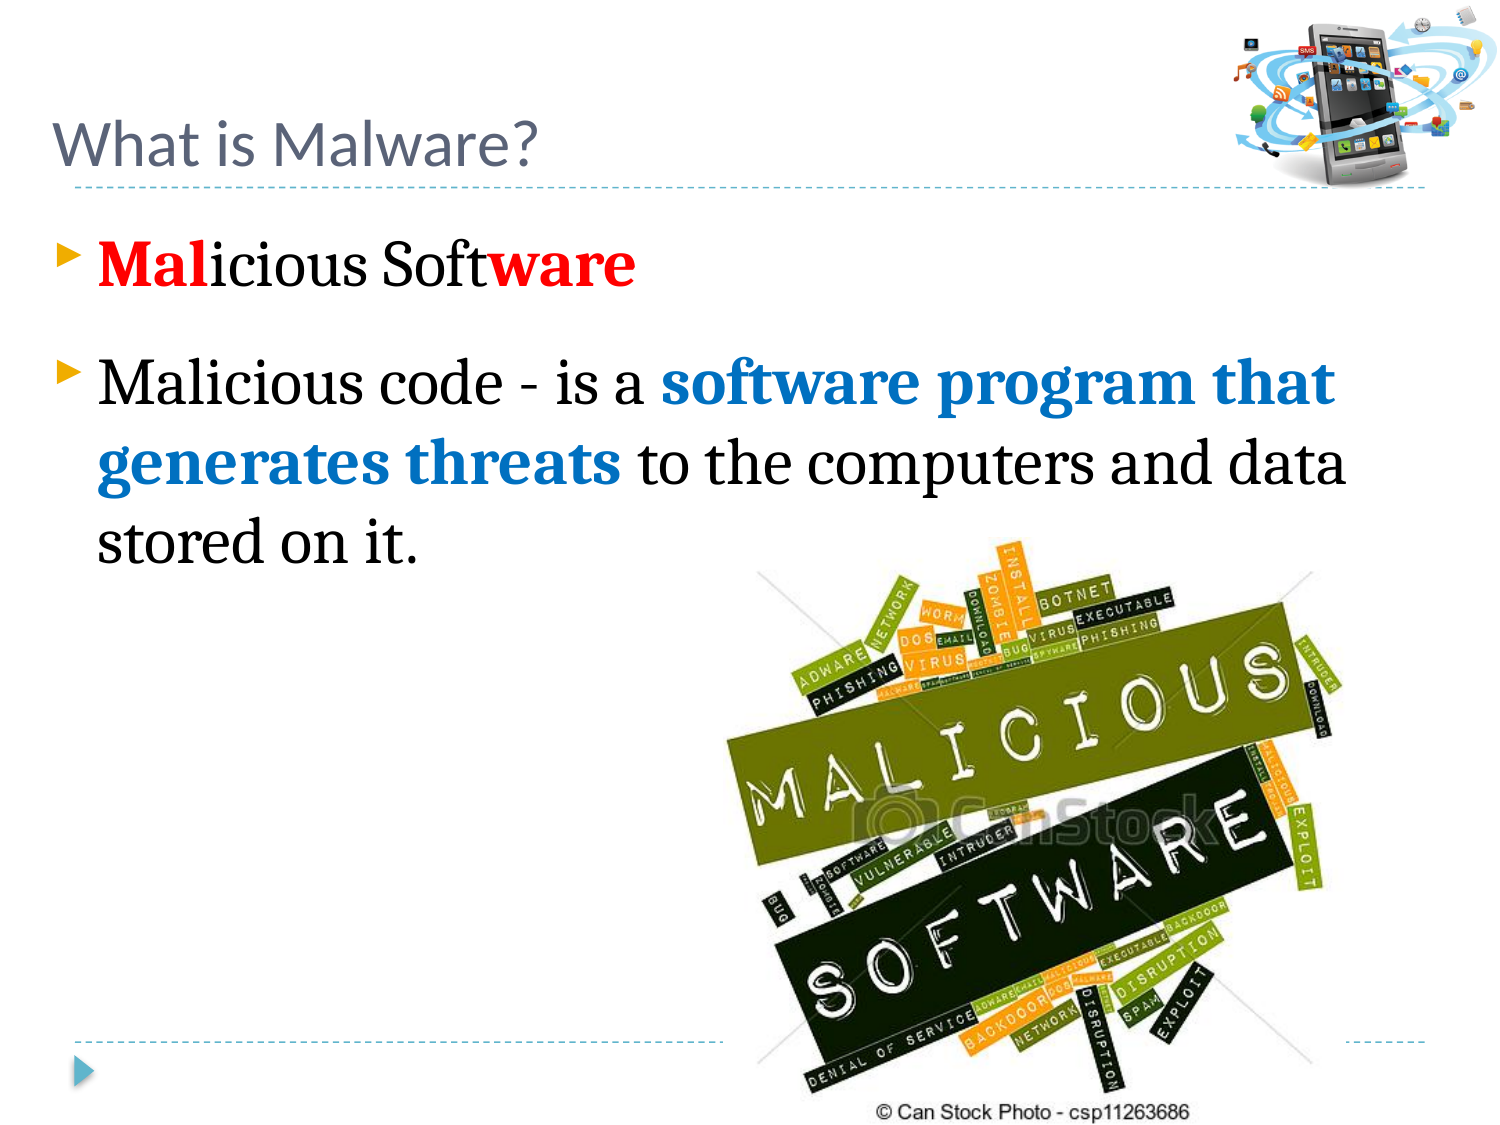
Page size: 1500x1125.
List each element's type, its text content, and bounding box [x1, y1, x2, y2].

list Malicious Software Malicious code - is a software program that generates threats to the computers and data stored on it. [37, 212, 1463, 1010]
picture [1224, 0, 1500, 194]
picture [723, 537, 1346, 1125]
title What is Malware? [37, 24, 1275, 188]
